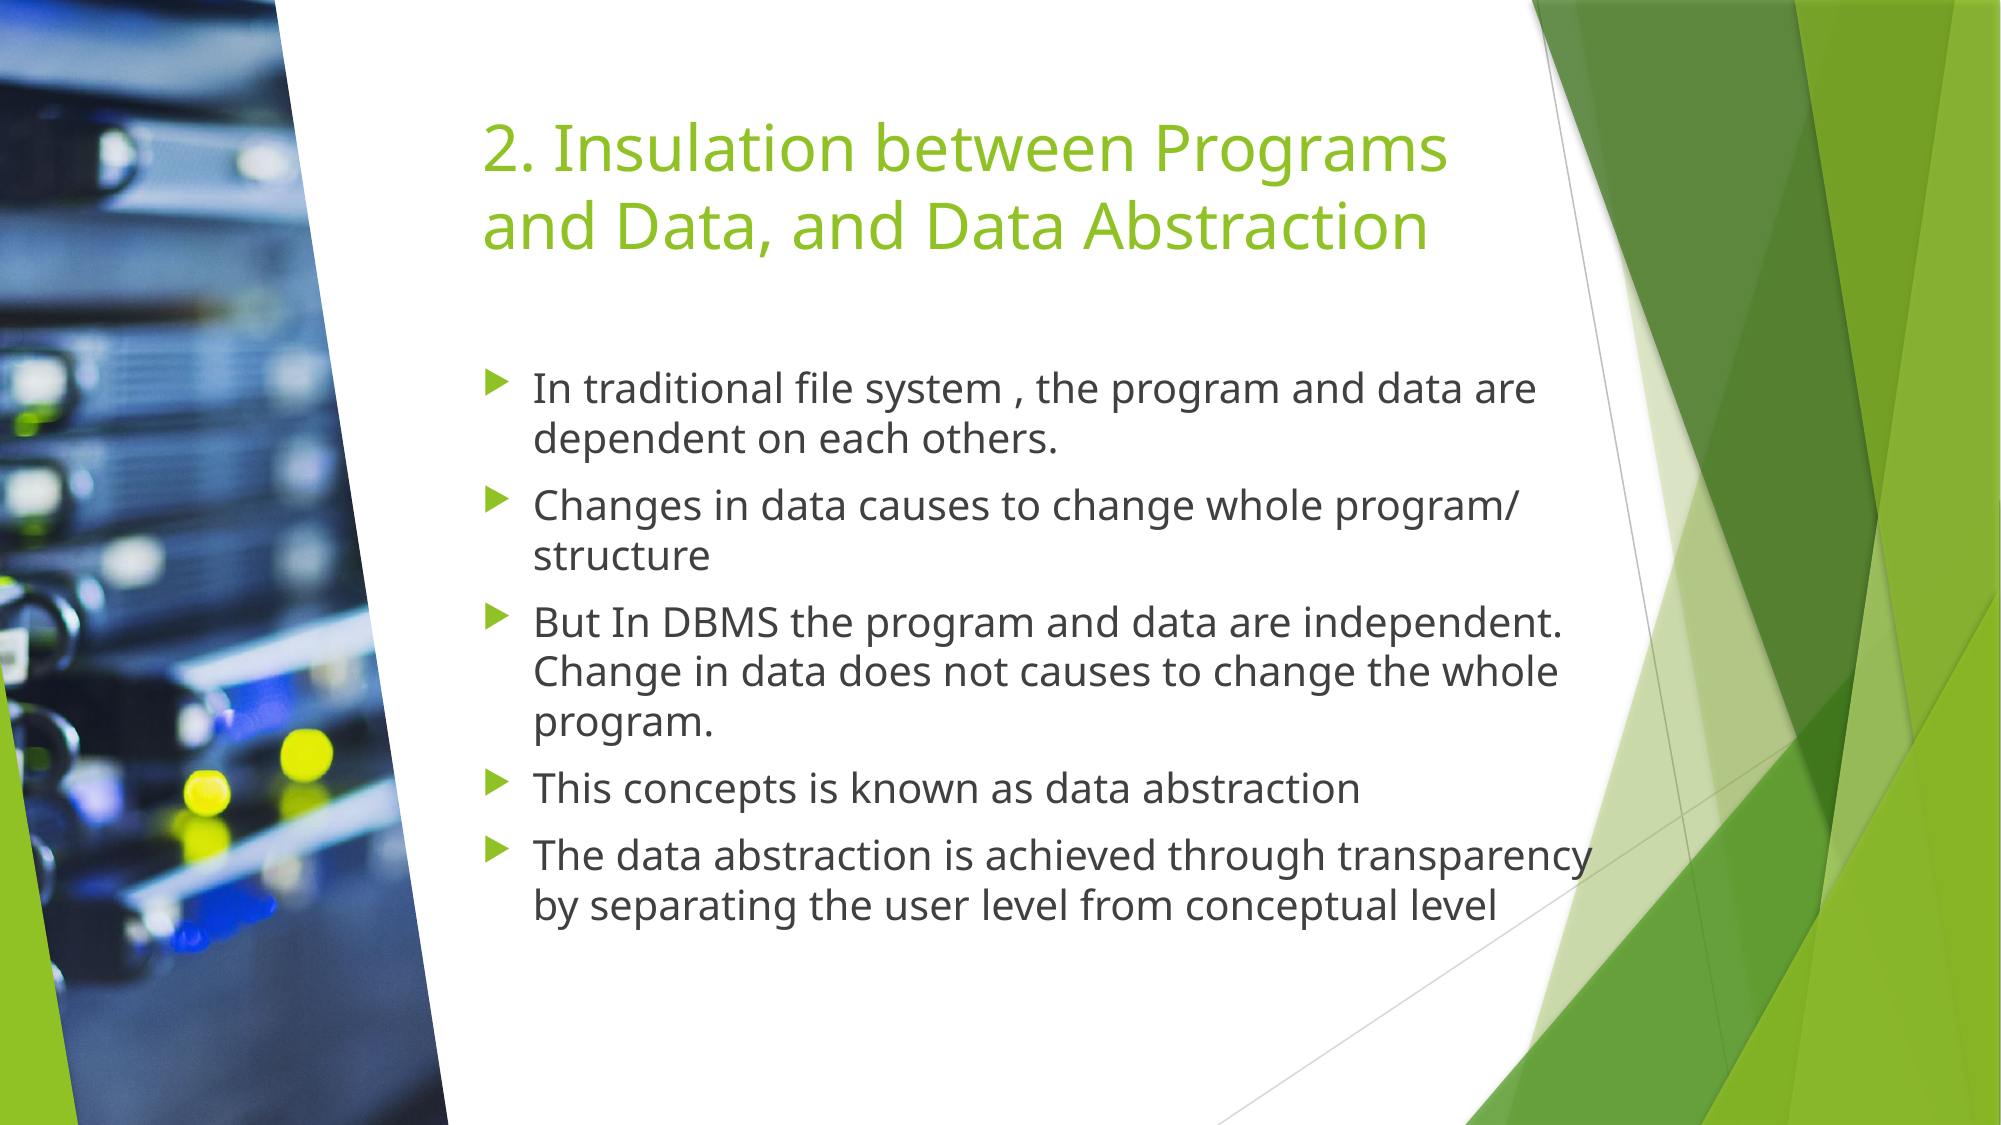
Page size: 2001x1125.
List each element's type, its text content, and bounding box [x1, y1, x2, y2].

picture [0, 0, 449, 1125]
list In traditional file system , the program and data are dependent on each others. Changes in data causes to change whole program/ structure But In DBMS the program and data are independent. Change in data does not causes to change the whole program. This concepts is known as data abstraction The data abstraction is achieved through transparency by separating the user level from conceptual level [467, 354, 1617, 992]
title 2. Insulation between Programs and Data, and Data Abstraction [467, 99, 1522, 317]
